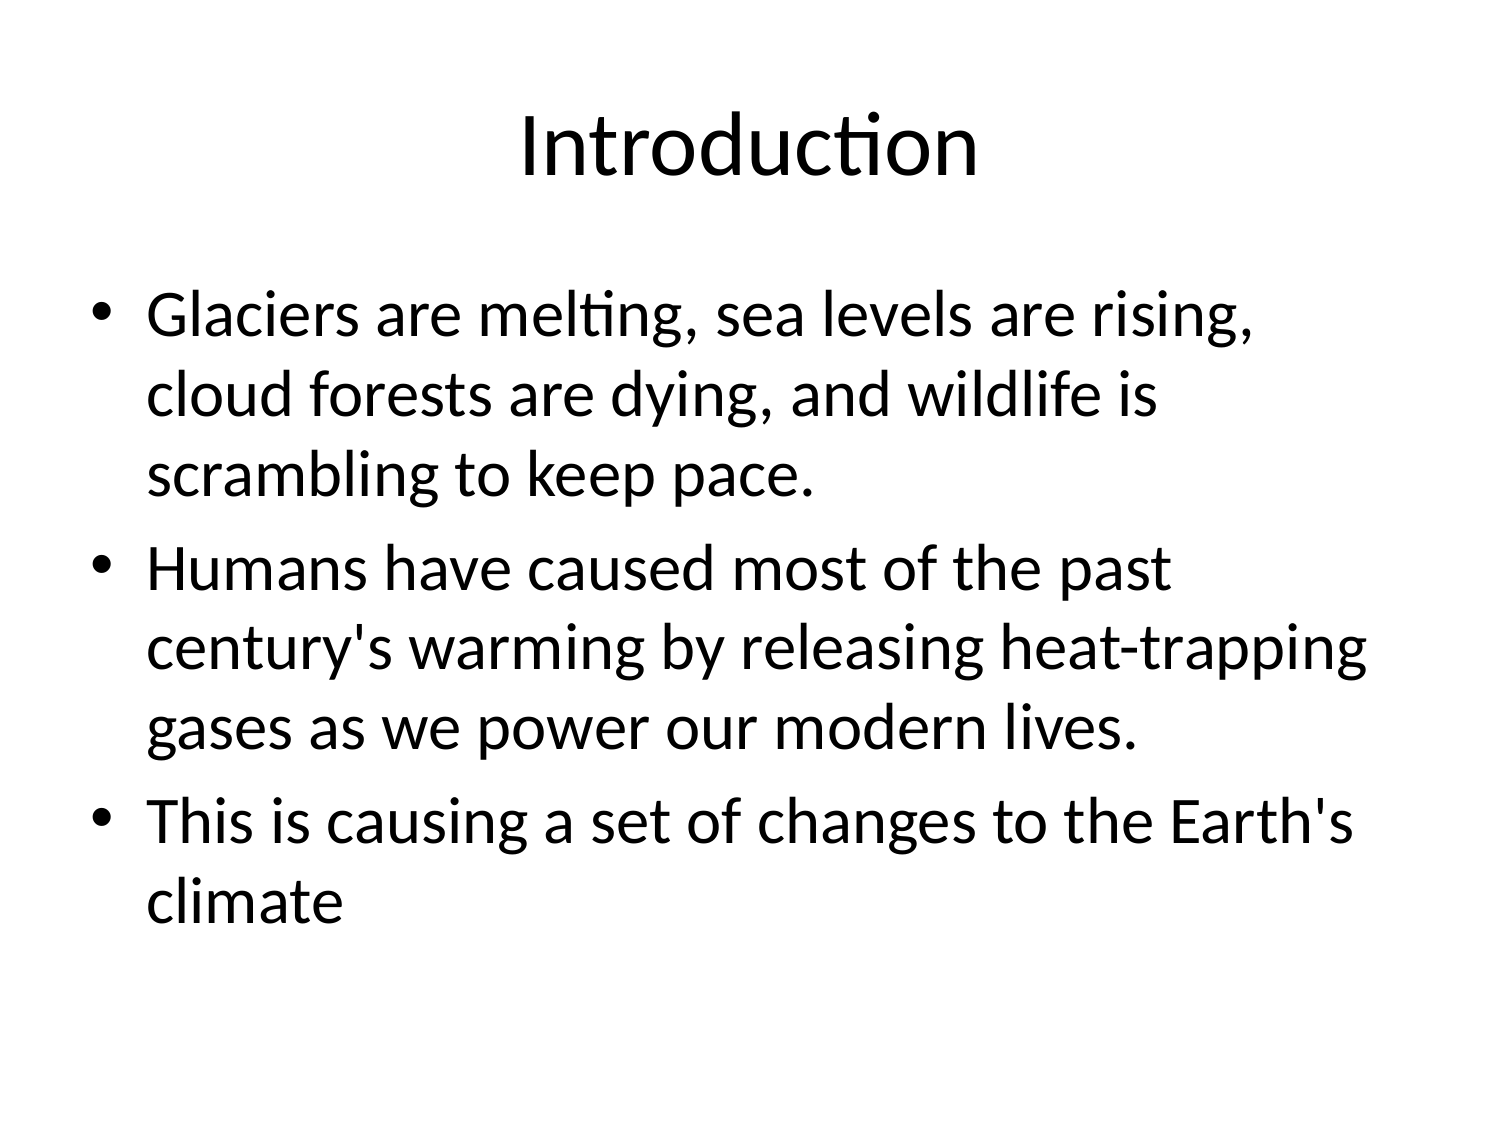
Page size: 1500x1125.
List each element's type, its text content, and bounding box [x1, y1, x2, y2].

title Introduction [75, 45, 1425, 233]
list Glaciers are melting, sea levels are rising, cloud forests are dying, and wildlife is scrambling to keep pace. Humans have caused most of the past century's warming by releasing heat-trapping gases as we power our modern lives. This is causing a set of changes to the Earth's climate [75, 262, 1425, 1005]
